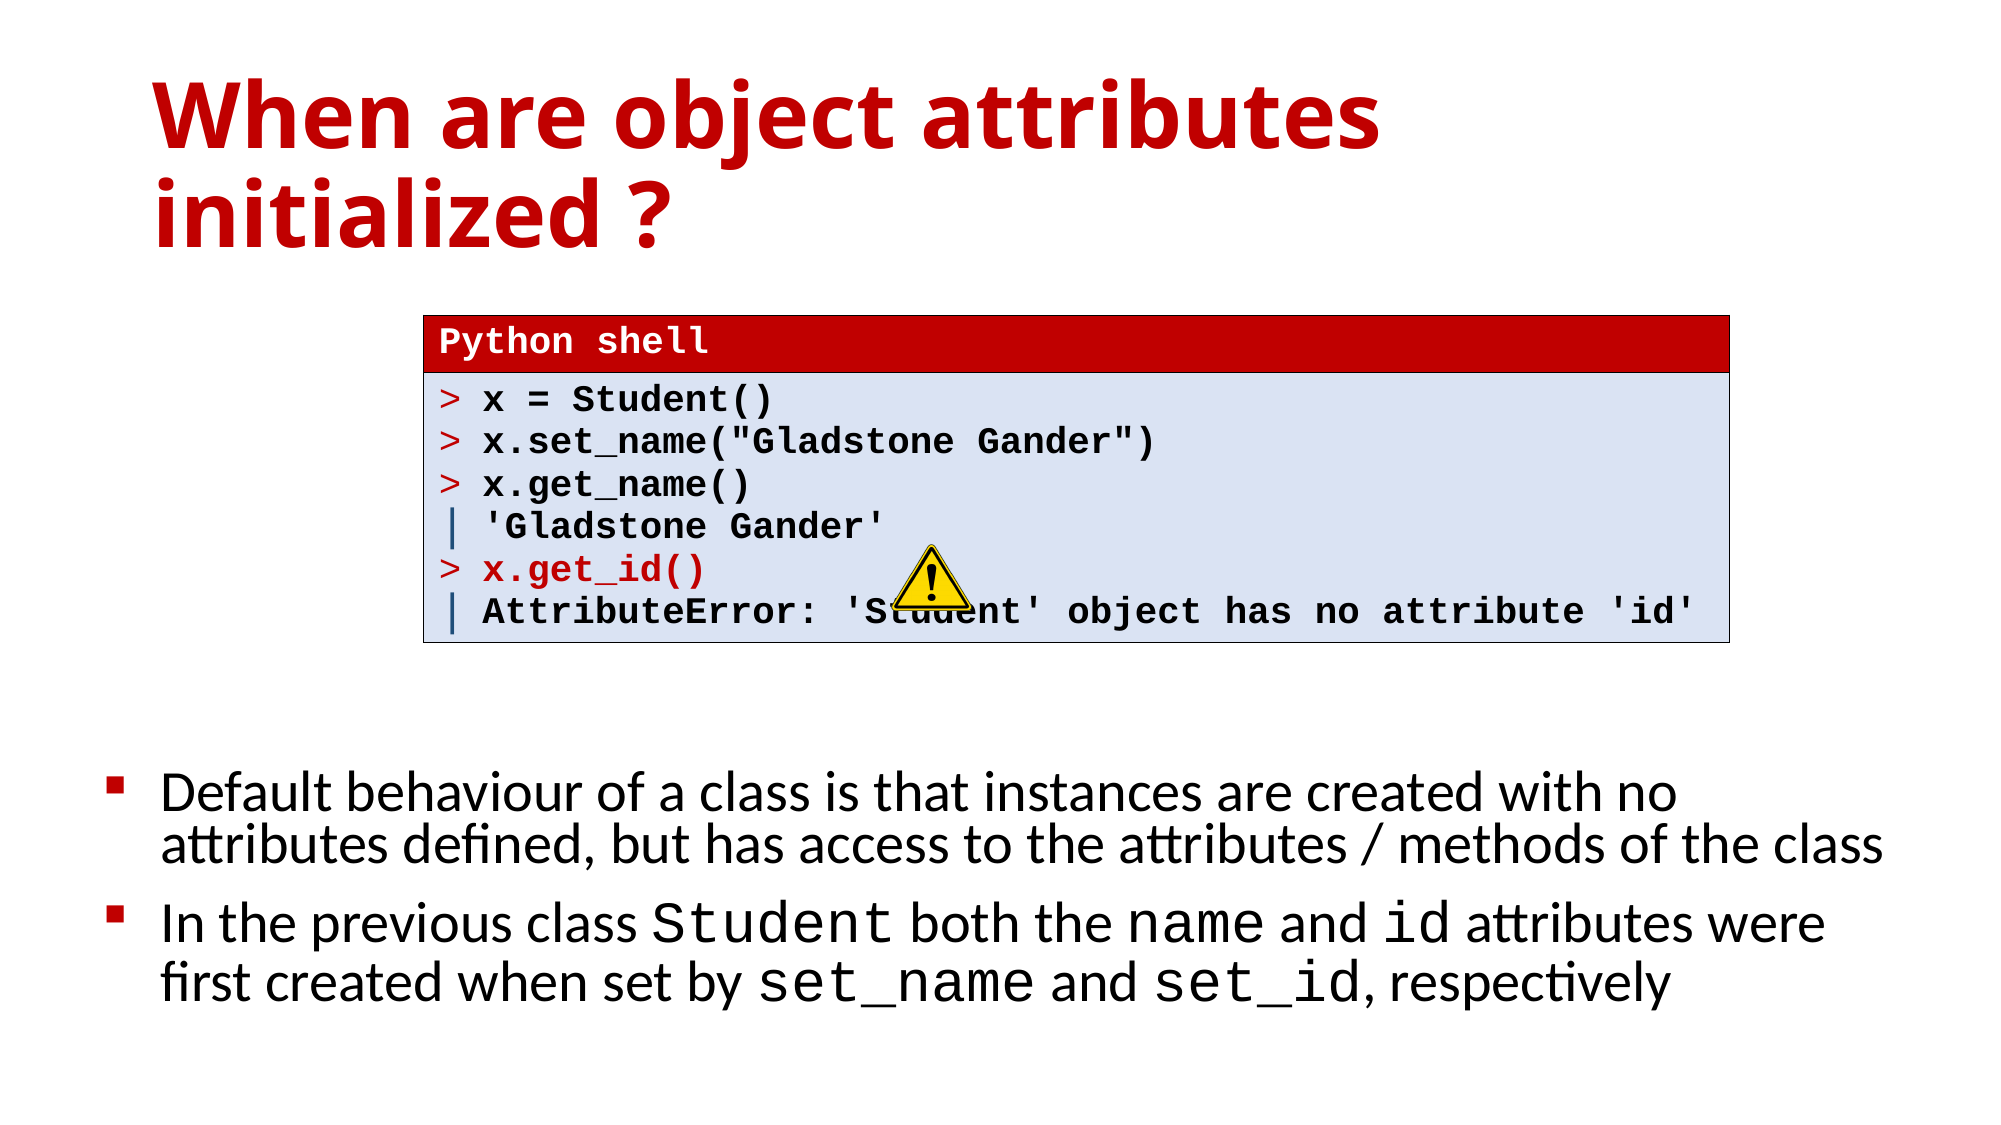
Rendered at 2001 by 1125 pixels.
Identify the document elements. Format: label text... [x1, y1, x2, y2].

text_box Default behaviour of a class is that instances are created with no attributes defined, but has access to the attributes / methods of the class In the previous class Student both the name and id attributes were first created when set by set_name and set_id, respectively [86, 761, 1914, 1072]
table_cell x = Student() x.set_name("Gladstone Gander") x.get_name() 'Gladstone Gander' x.get_id() AttributeError: 'Student' object has no attribute 'id' [424, 373, 1729, 642]
title When are object attributes initialized ? [137, 59, 1863, 278]
table_header Python shell [424, 316, 1729, 372]
picture [891, 544, 972, 611]
